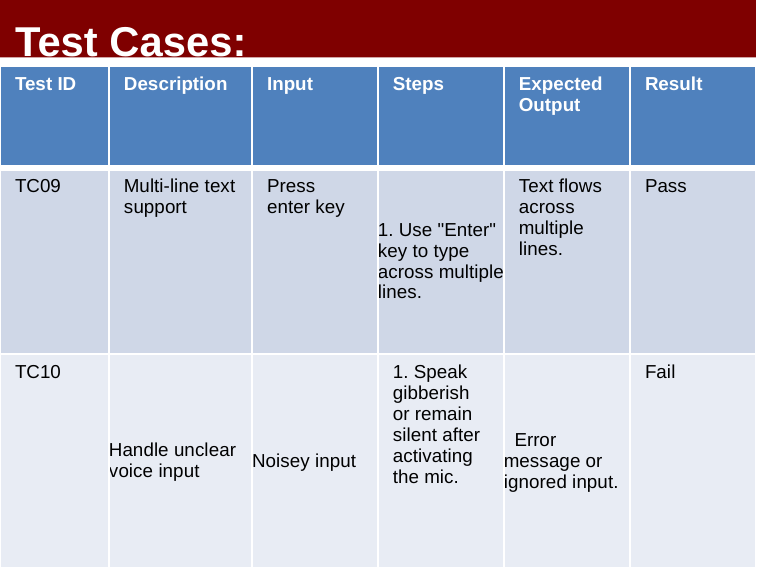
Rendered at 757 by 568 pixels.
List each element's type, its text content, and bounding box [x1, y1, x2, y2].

table_header Input [253, 67, 377, 165]
table_header Expected Output [505, 67, 629, 165]
text_box Test Cases: [0, 0, 493, 65]
table_cell TC09 [1, 171, 108, 353]
table_cell TC10 [1, 355, 108, 567]
table_header Steps [379, 67, 503, 165]
table_cell Fail [631, 355, 755, 567]
table_cell Handle unclear voice input [110, 355, 251, 567]
table_cell 1. Speak gibberish or remain silent after activating the mic. [379, 355, 503, 567]
table_header Result [631, 67, 755, 165]
table_cell Press enter key [253, 171, 377, 353]
table_cell Text flows across multiple lines. [505, 171, 629, 353]
table_header Test ID [1, 67, 108, 165]
table_cell 1. Use "Enter" key to type across multiple lines. [379, 171, 503, 353]
table_cell Error message or ignored input. [505, 355, 629, 567]
table_cell Noisey input [253, 355, 377, 567]
table_header Description [110, 67, 251, 165]
table_cell Multi-line text support [110, 171, 251, 353]
table_cell Pass [631, 171, 755, 353]
